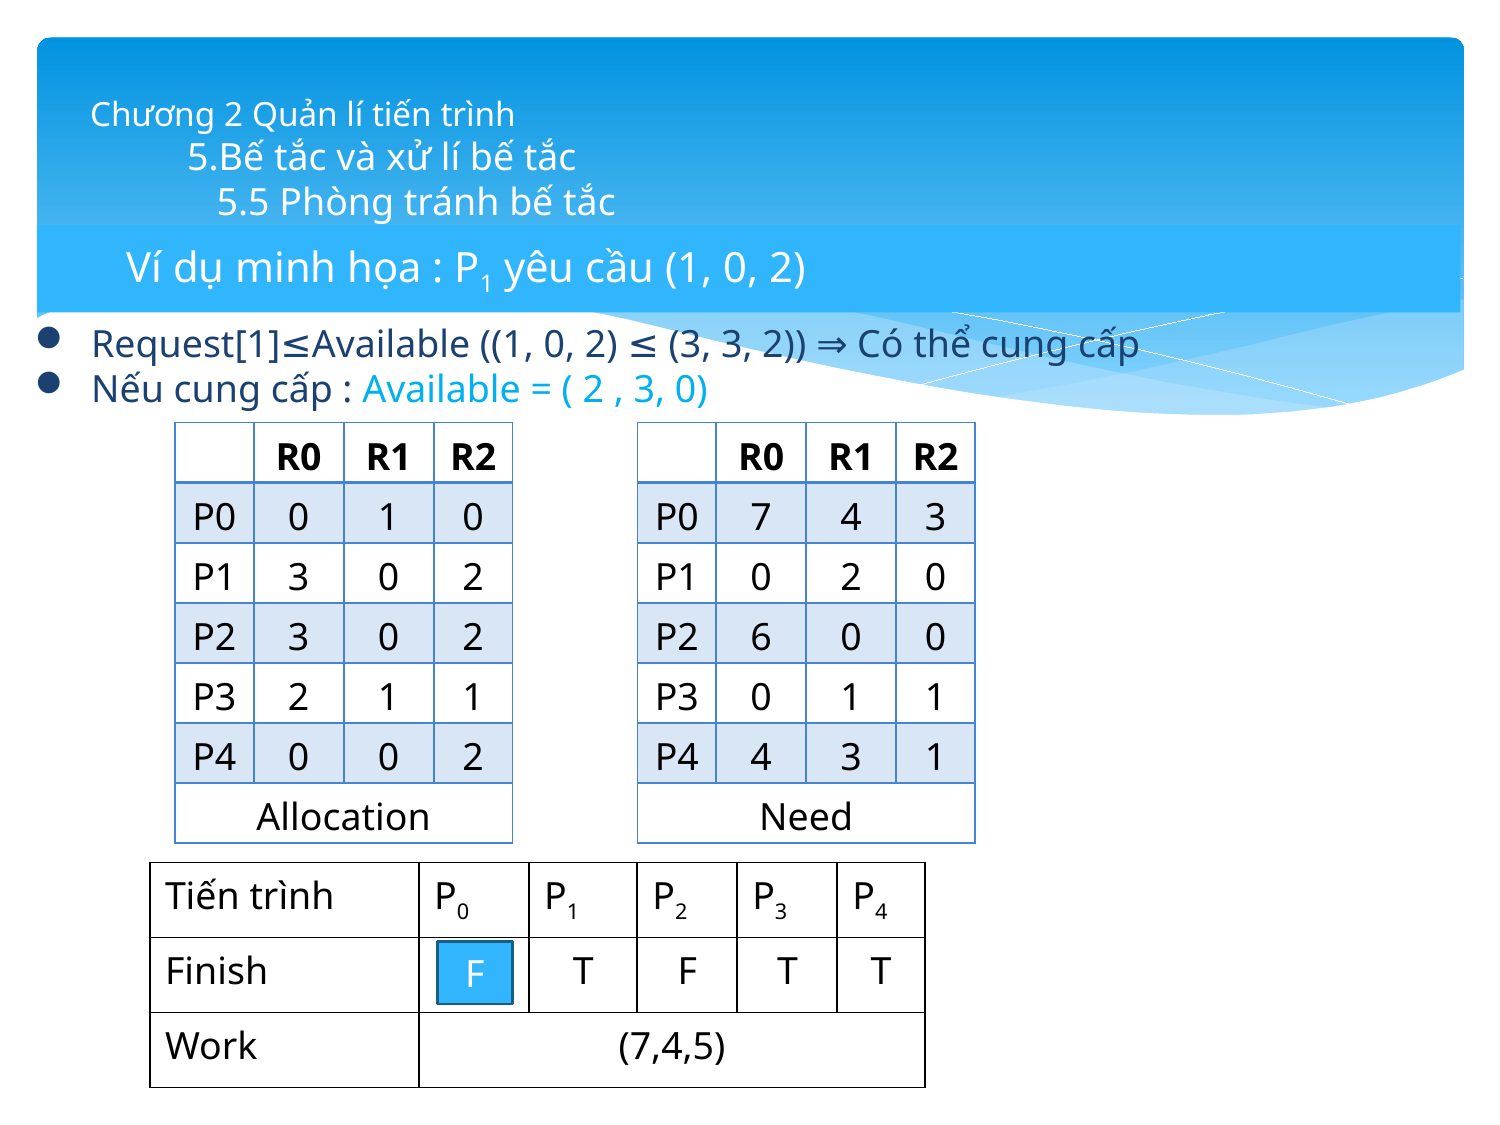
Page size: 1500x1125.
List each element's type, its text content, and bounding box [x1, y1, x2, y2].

table_cell P3 [638, 664, 715, 722]
table_cell 0 [717, 544, 805, 602]
table_cell 3 [255, 604, 343, 662]
table_header [176, 423, 253, 481]
table_cell T [738, 938, 836, 1012]
table_cell P0 [638, 484, 715, 542]
table_header Tiến trình [151, 863, 418, 937]
table_cell 1 [435, 664, 512, 722]
table_cell T [838, 938, 924, 1012]
table_cell 0 [897, 604, 974, 662]
table_cell (7,4,5) [420, 1013, 924, 1087]
table_cell Allocation [176, 784, 512, 842]
table_cell 2 [255, 664, 343, 722]
table_cell 1 [345, 484, 433, 542]
table_cell 3 [255, 544, 343, 602]
table_cell P4 [638, 724, 715, 782]
table_cell 4 [717, 724, 805, 782]
table_cell 2 [435, 604, 512, 662]
table_cell 2 [435, 544, 512, 602]
table_cell 3 [807, 724, 895, 782]
table_cell 2 [435, 724, 512, 782]
table_cell 0 [345, 544, 433, 602]
table_cell P1 [176, 544, 253, 602]
table_cell 2 [807, 544, 895, 602]
table_cell 4 [807, 484, 895, 542]
table_cell Work [151, 1013, 418, 1087]
table_cell 6 [717, 604, 805, 662]
table_cell 0 [345, 604, 433, 662]
table_cell 0 [255, 484, 343, 542]
table_cell P2 [638, 604, 715, 662]
table_header P1 [530, 863, 636, 937]
title Chương 2 Quản lí tiến trình 5.Bế tắc và xử lí bế tắc 5.5 Phòng tránh bế tắc [75, 55, 1425, 224]
table_cell 3 [897, 484, 974, 542]
table_cell 1 [807, 664, 895, 722]
table_cell 0 [255, 724, 343, 782]
table_cell 0 [435, 484, 512, 542]
table_cell F [638, 938, 736, 1012]
table_cell 0 [807, 604, 895, 662]
table_cell 0 [717, 664, 805, 722]
table_cell Finish [151, 938, 418, 1012]
table_cell P2 [176, 604, 253, 662]
table_cell T [530, 938, 636, 1012]
text_box Ví dụ minh họa : P1 yêu cầu (1, 0, 2) [36, 224, 1462, 314]
table_cell P0 [176, 484, 253, 542]
table_cell P4 [176, 724, 253, 782]
table_cell Need [638, 784, 974, 842]
table_header R0 [717, 423, 805, 481]
table_header P4 [838, 863, 924, 937]
table_header R2 [897, 423, 974, 481]
table_header R2 [435, 423, 512, 481]
table_cell 1 [897, 724, 974, 782]
text_box Request[1]≤Available ((1, 0, 2) ≤ (3, 3, 2)) ⇒ Có thể cung cấp Nếu cung cấp : Available = ( 2 , 3, 0) [20, 312, 1456, 418]
table_cell P3 [176, 664, 253, 722]
table_header P2 [638, 863, 736, 937]
table_cell 1 [897, 664, 974, 722]
table_cell 0 [345, 724, 433, 782]
table_cell 7 [717, 484, 805, 542]
table_cell F [420, 938, 528, 1012]
text_box F [436, 940, 514, 1005]
table_header [638, 423, 715, 481]
table_header P0 [420, 863, 528, 937]
table_cell 0 [897, 544, 974, 602]
table_cell P1 [638, 544, 715, 602]
table_header R1 [345, 423, 433, 481]
table_cell 1 [345, 664, 433, 722]
table_header P3 [738, 863, 836, 937]
table_header R1 [807, 423, 895, 481]
table_header R0 [255, 423, 343, 481]
